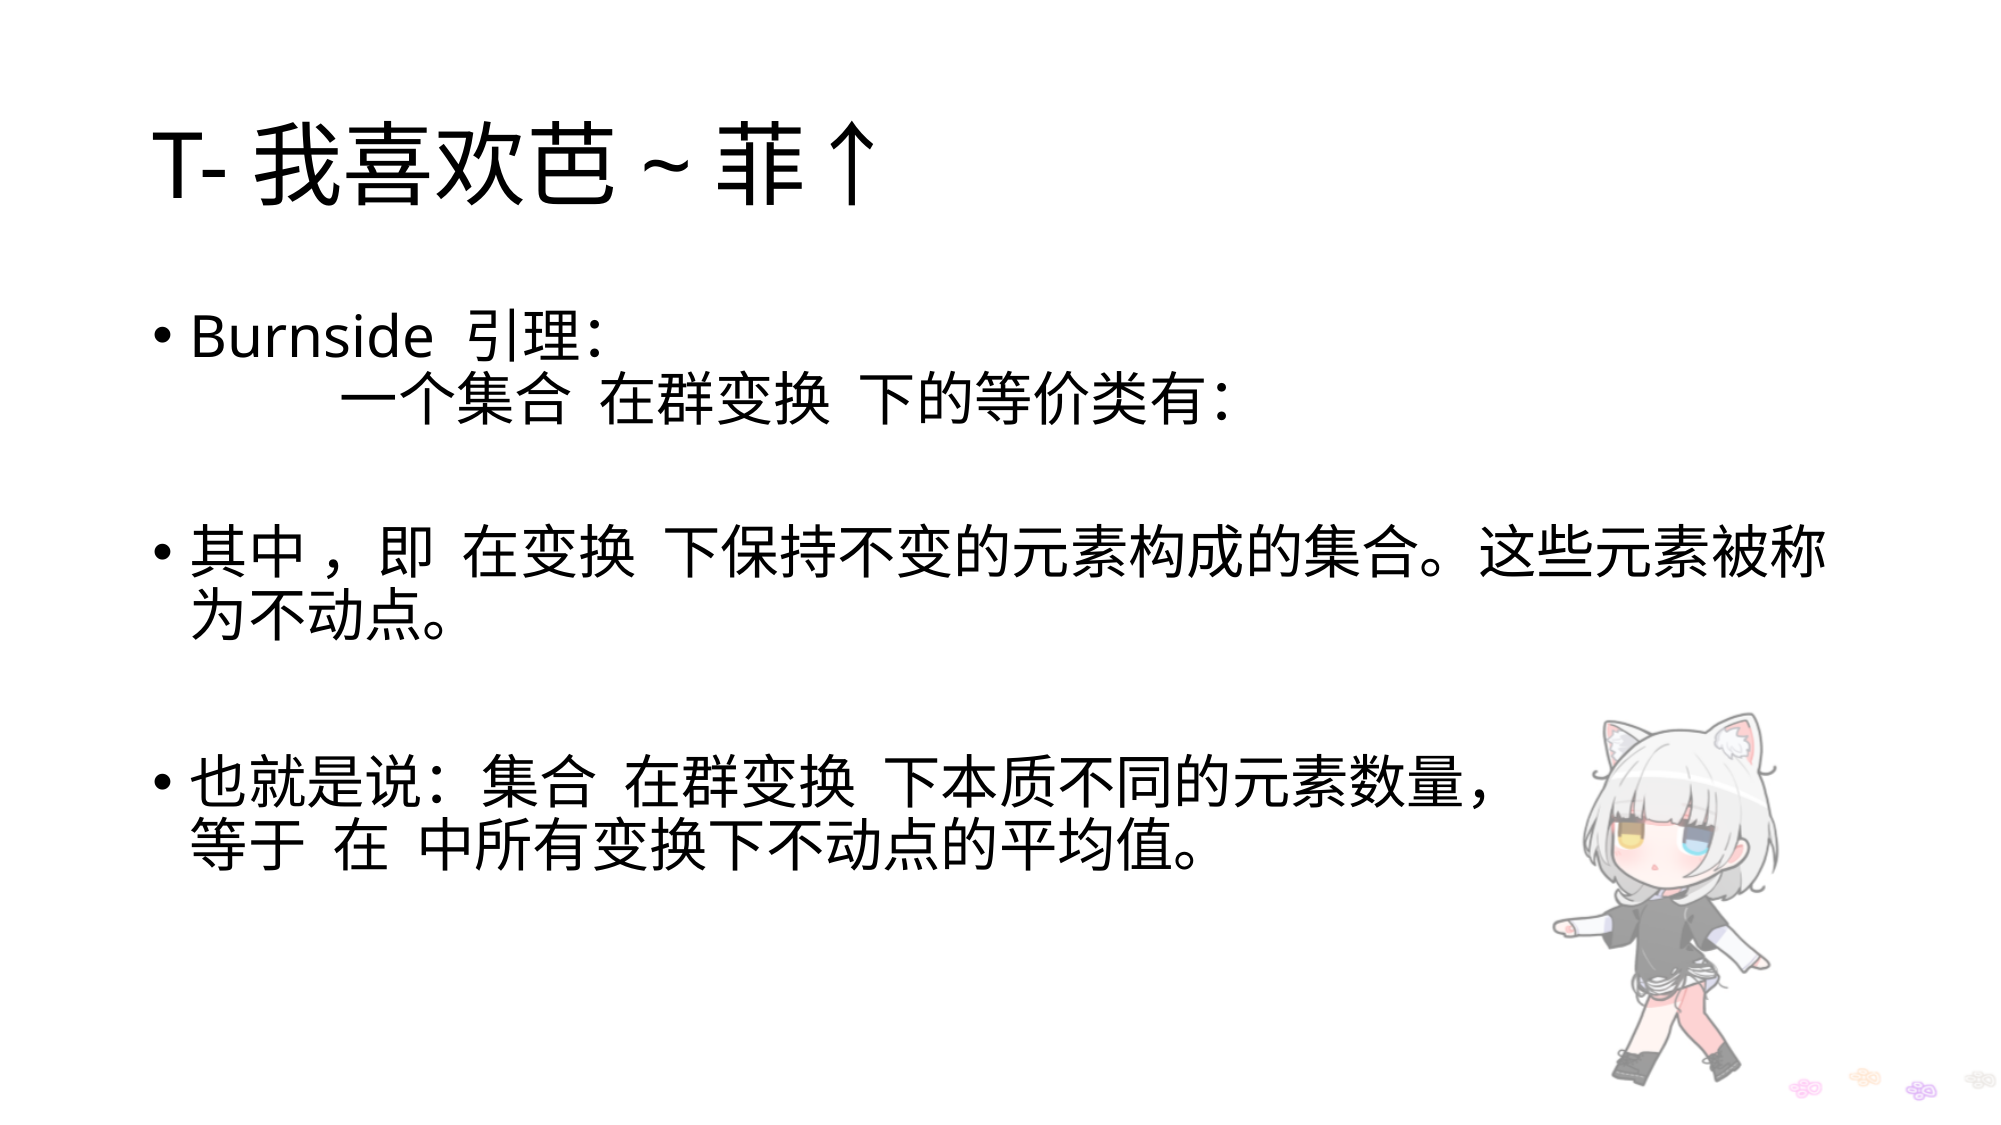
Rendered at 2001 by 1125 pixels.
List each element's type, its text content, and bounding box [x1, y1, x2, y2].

title T-我喜欢芭~菲↑ [137, 59, 1863, 278]
